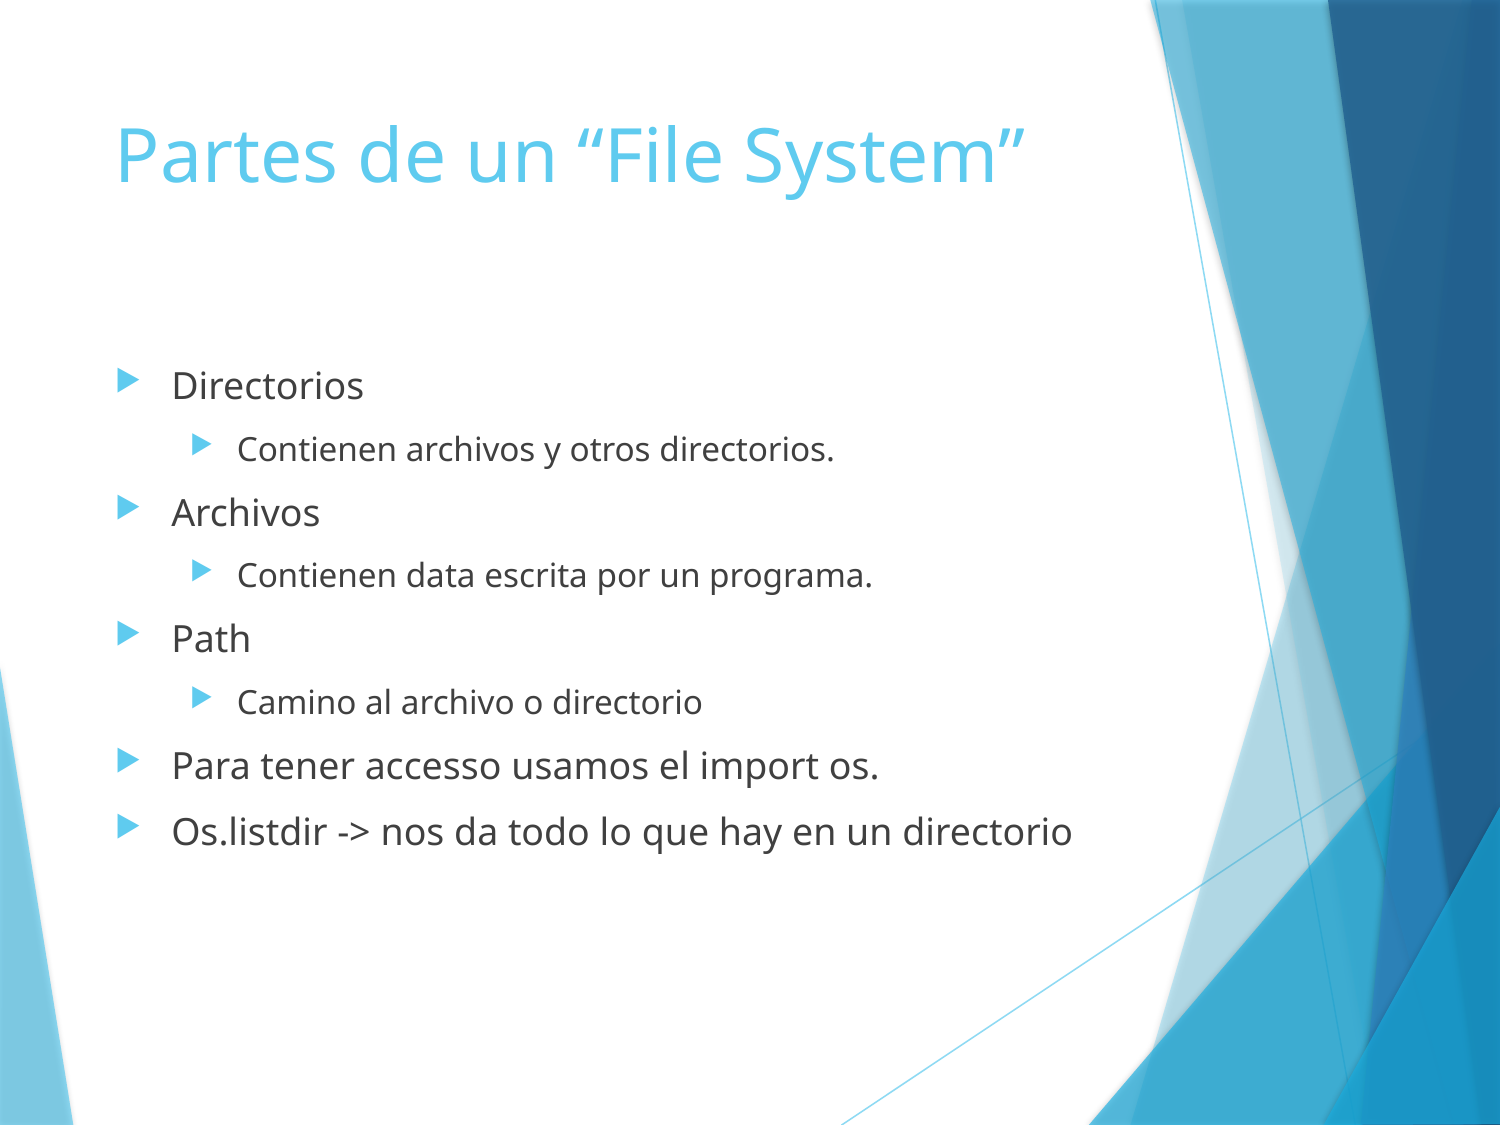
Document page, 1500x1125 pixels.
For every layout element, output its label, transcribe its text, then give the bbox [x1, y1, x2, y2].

list Directorios Contienen archivos y otros directorios. Archivos Contienen data escrita por un programa. Path Camino al archivo o directorio Para tener accesso usamos el import os. Os.listdir -> nos da todo lo que hay en un directorio [99, 354, 1142, 992]
title Partes de un “File System” [99, 99, 1142, 317]
